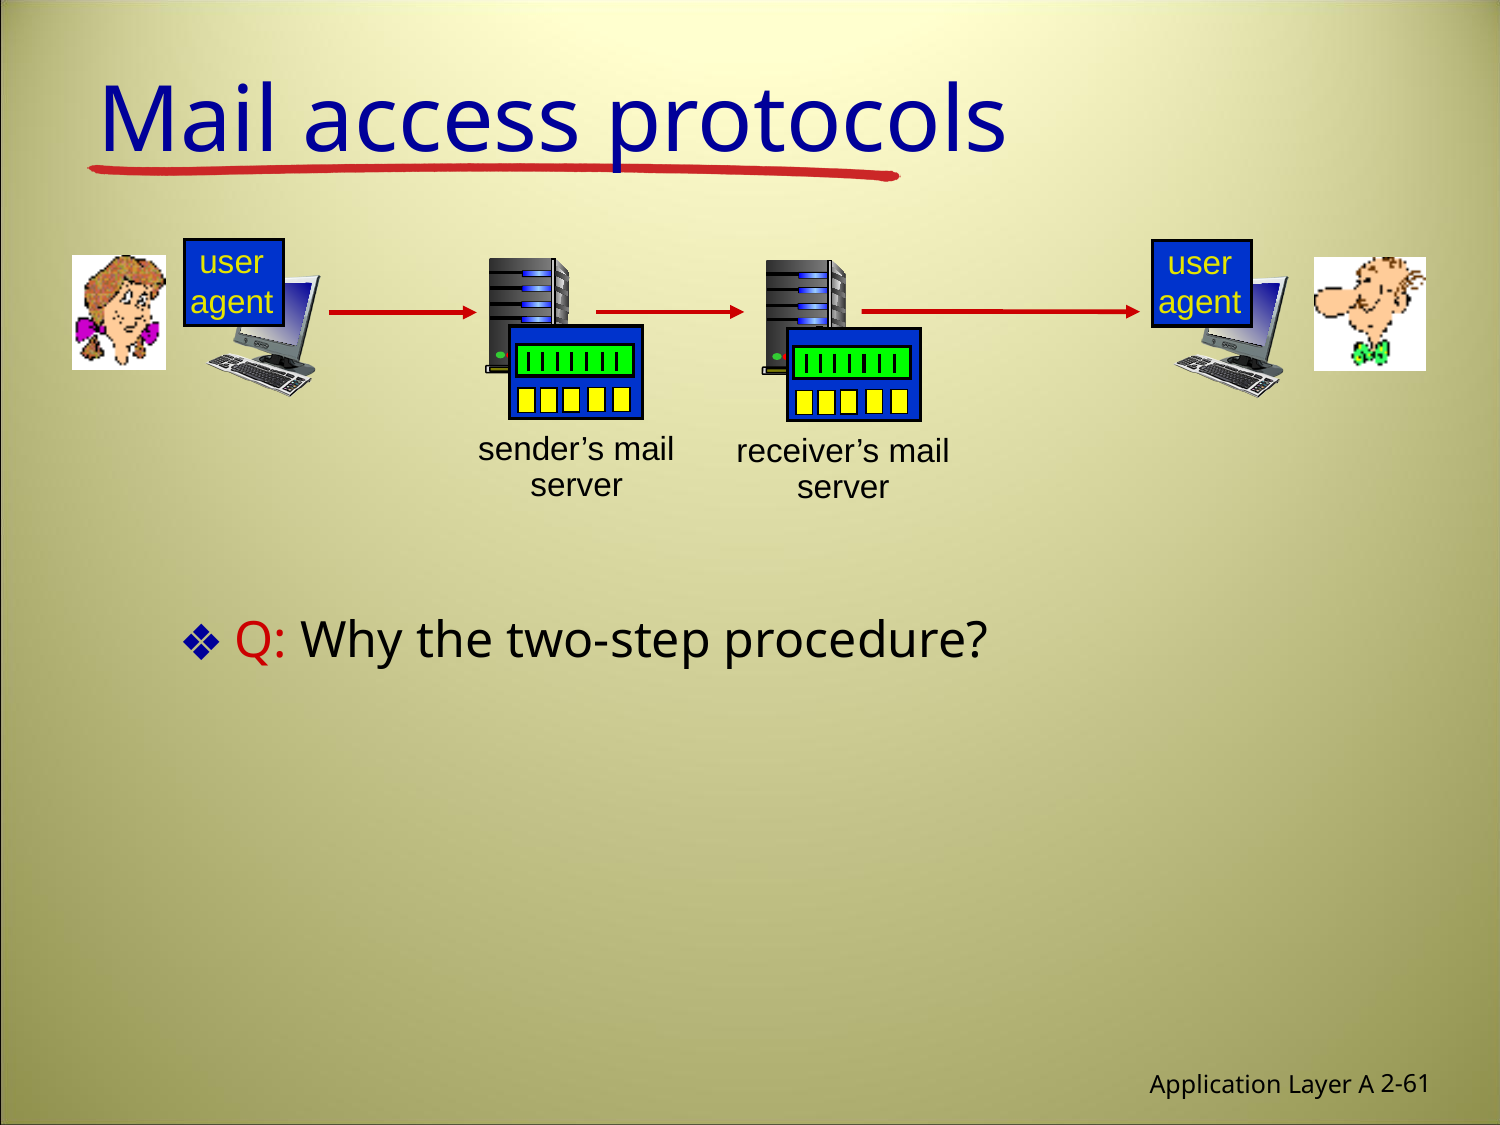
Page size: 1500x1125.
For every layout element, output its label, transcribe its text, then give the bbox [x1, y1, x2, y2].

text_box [1142, 233, 1293, 407]
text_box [174, 232, 325, 406]
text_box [762, 260, 847, 375]
text_box Application Layer A [914, 1060, 1390, 1108]
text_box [458, 325, 695, 512]
list Q: Why the two-step procedure? [163, 608, 1375, 766]
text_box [787, 327, 921, 421]
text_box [485, 258, 570, 324]
picture [0, 0, 1500, 1125]
text_box receiver’s mail server [717, 426, 970, 514]
text_box 2-‹#› [1365, 1060, 1477, 1106]
title Mail access protocols [82, 41, 1357, 189]
